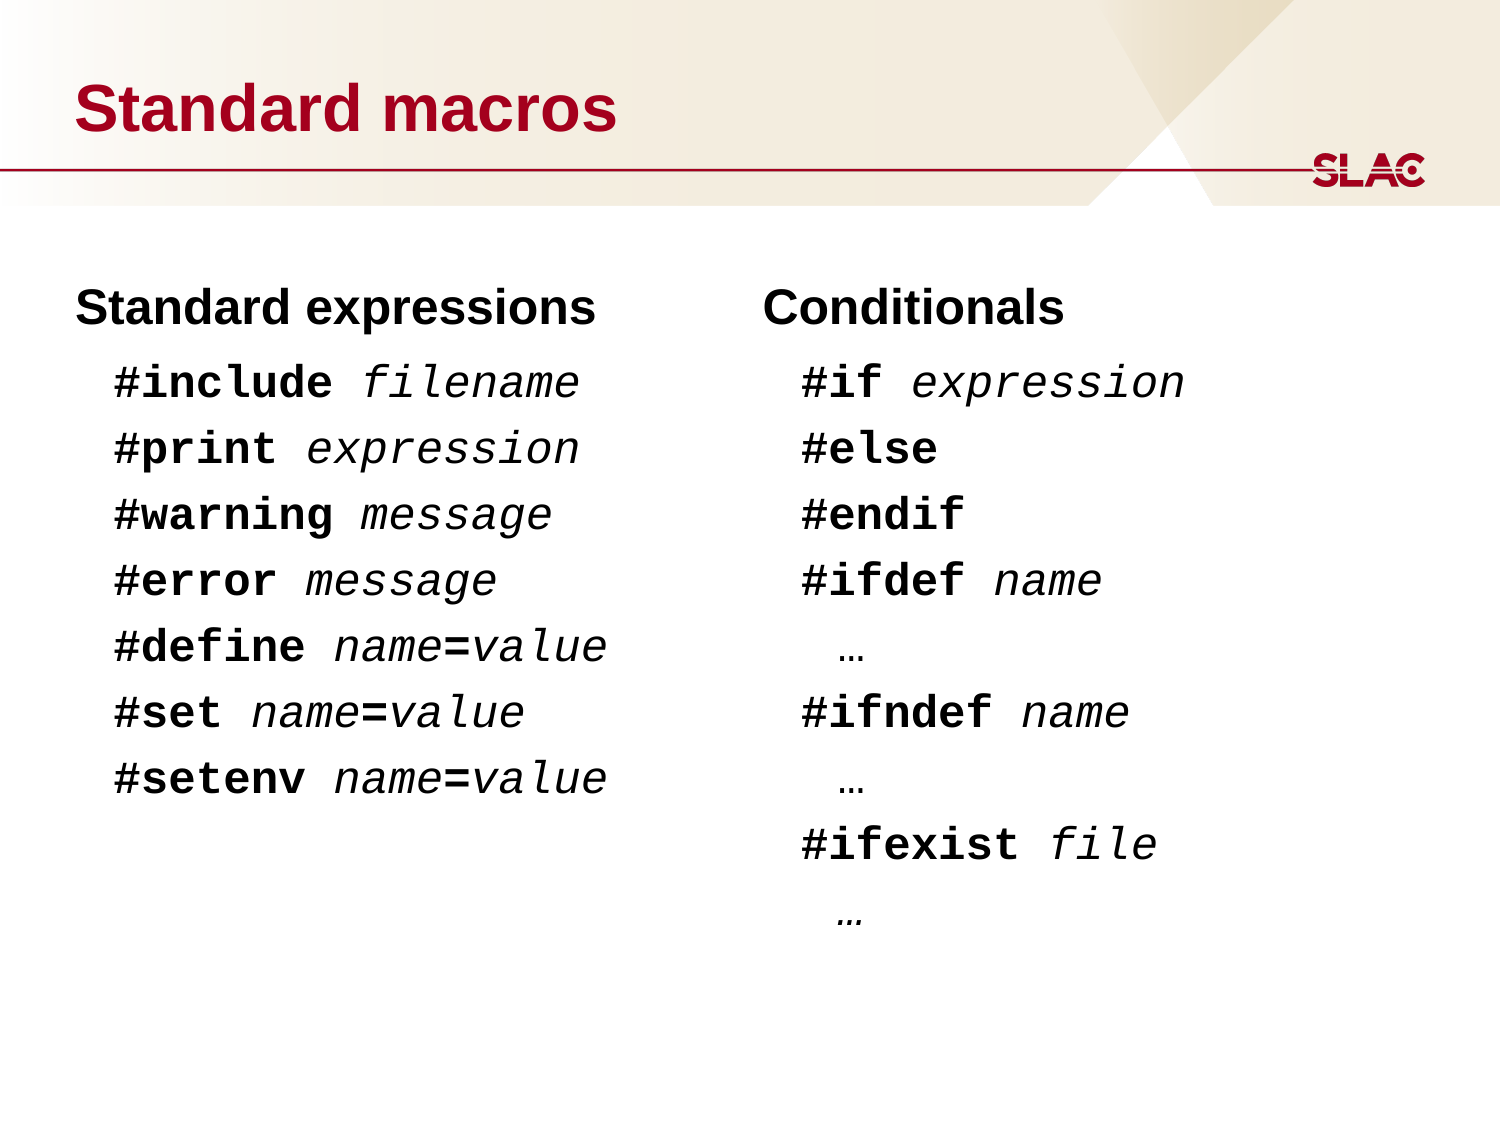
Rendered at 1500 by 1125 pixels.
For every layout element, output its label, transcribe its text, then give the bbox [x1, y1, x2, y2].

list Conditionals #if expression #else #endif #ifdef name … #ifndef name … #ifexist file … [762, 262, 1425, 1005]
title Standard macros [74, 21, 1404, 145]
list Standard expressions #include filename #print expression #warning message #error message #define name=value #set name=value #setenv name=value [75, 262, 738, 1005]
picture [0, 0, 1500, 206]
